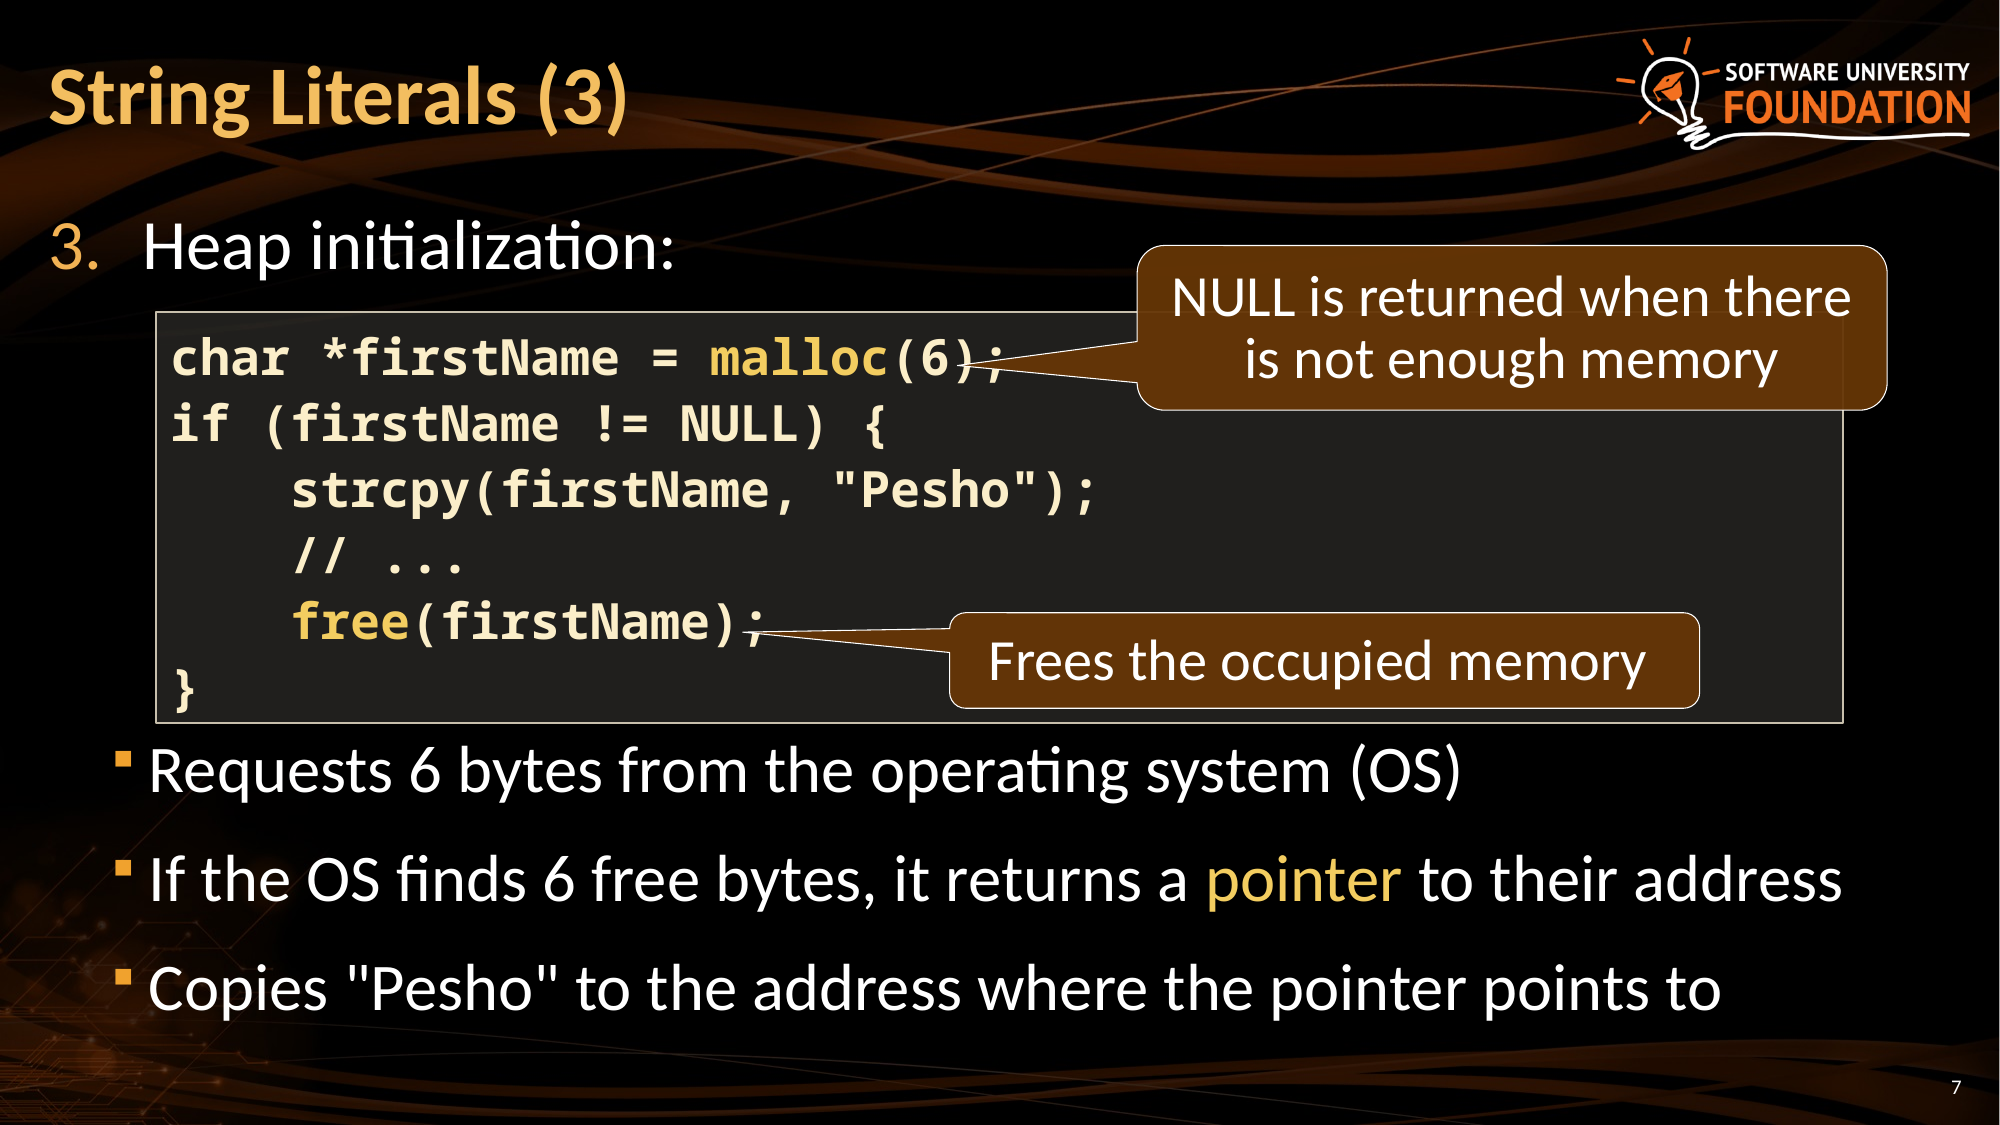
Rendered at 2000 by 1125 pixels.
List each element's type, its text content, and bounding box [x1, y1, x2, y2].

list Heap initialization: Requests 6 bytes from the operating system (OS) If the OS finds 6 free bytes, it returns a pointer to their address Copies "Pesho" to the address where the pointer points to [31, 188, 1968, 1103]
text_box char *firstName = malloc(6); if (firstName != NULL) { strcpy(firstName, "Pesho"); // ... free(firstName); } [155, 312, 1844, 723]
picture [0, 0, 2000, 1125]
text_box Frees the occupied memory [742, 612, 1700, 709]
title String Literals (3) [30, 6, 1602, 189]
text_box NULL is returned when there is not enough memory [957, 245, 1888, 411]
